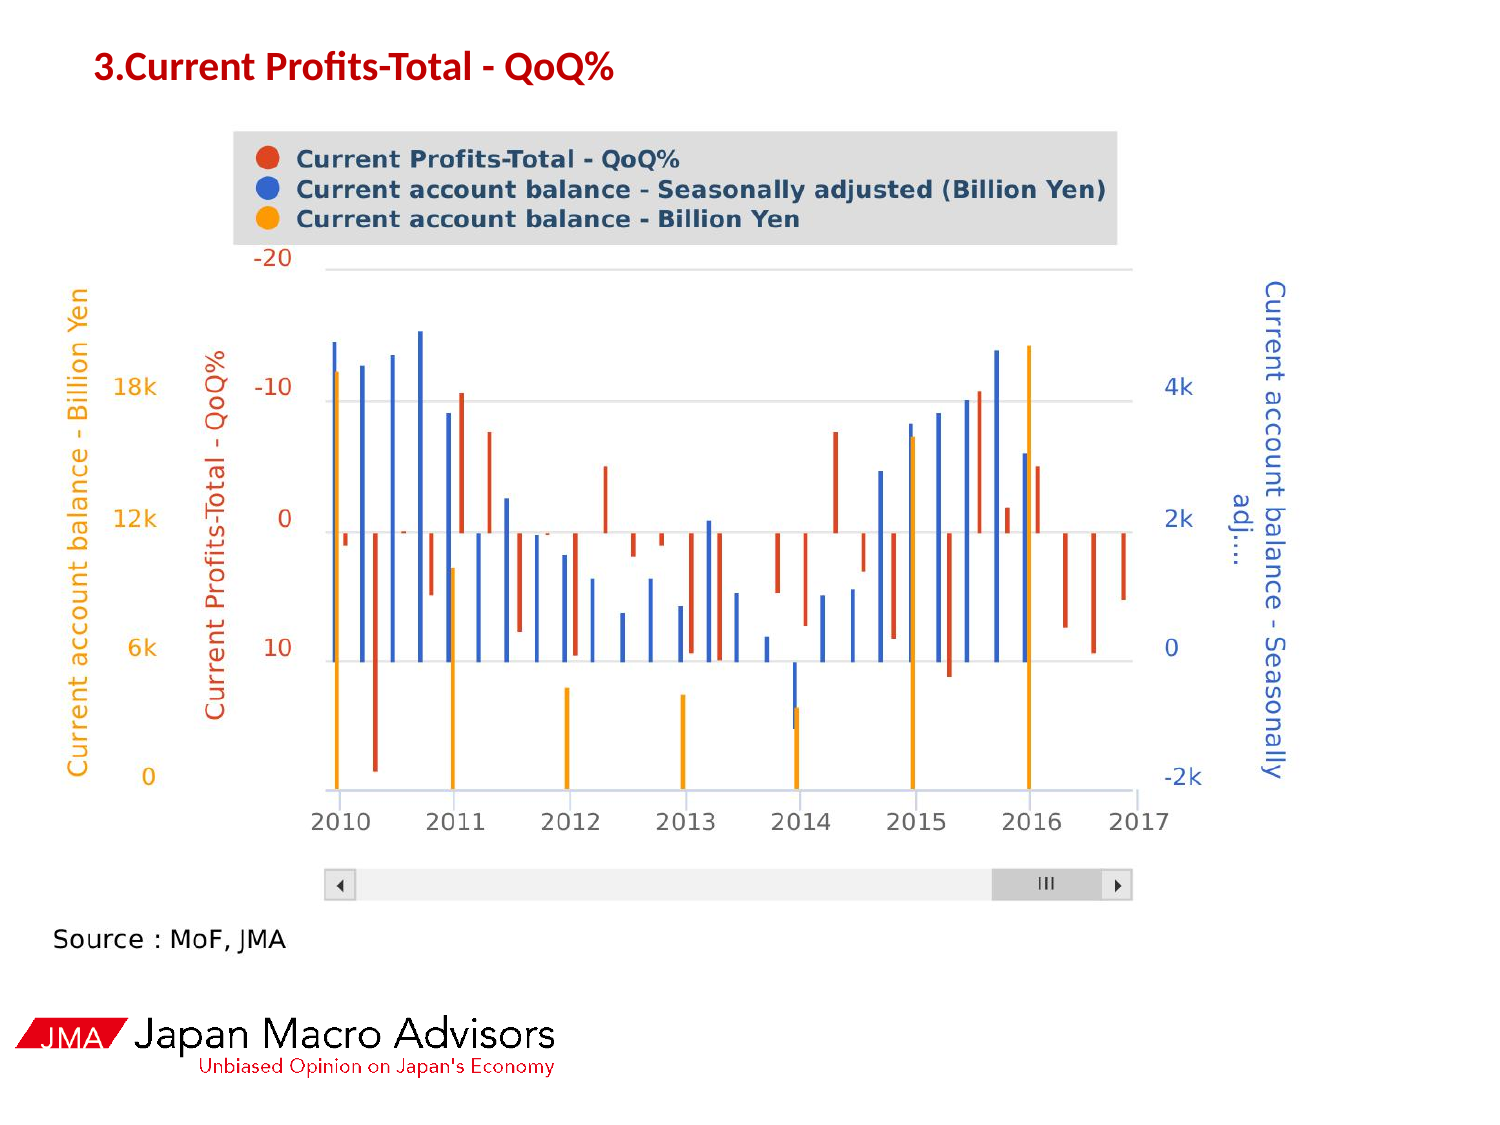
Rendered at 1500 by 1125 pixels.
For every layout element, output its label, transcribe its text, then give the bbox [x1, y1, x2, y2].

text_box 3.Current Profits-Total - QoQ% [78, 31, 1485, 97]
picture [30, 109, 1321, 969]
picture [15, 1015, 554, 1079]
